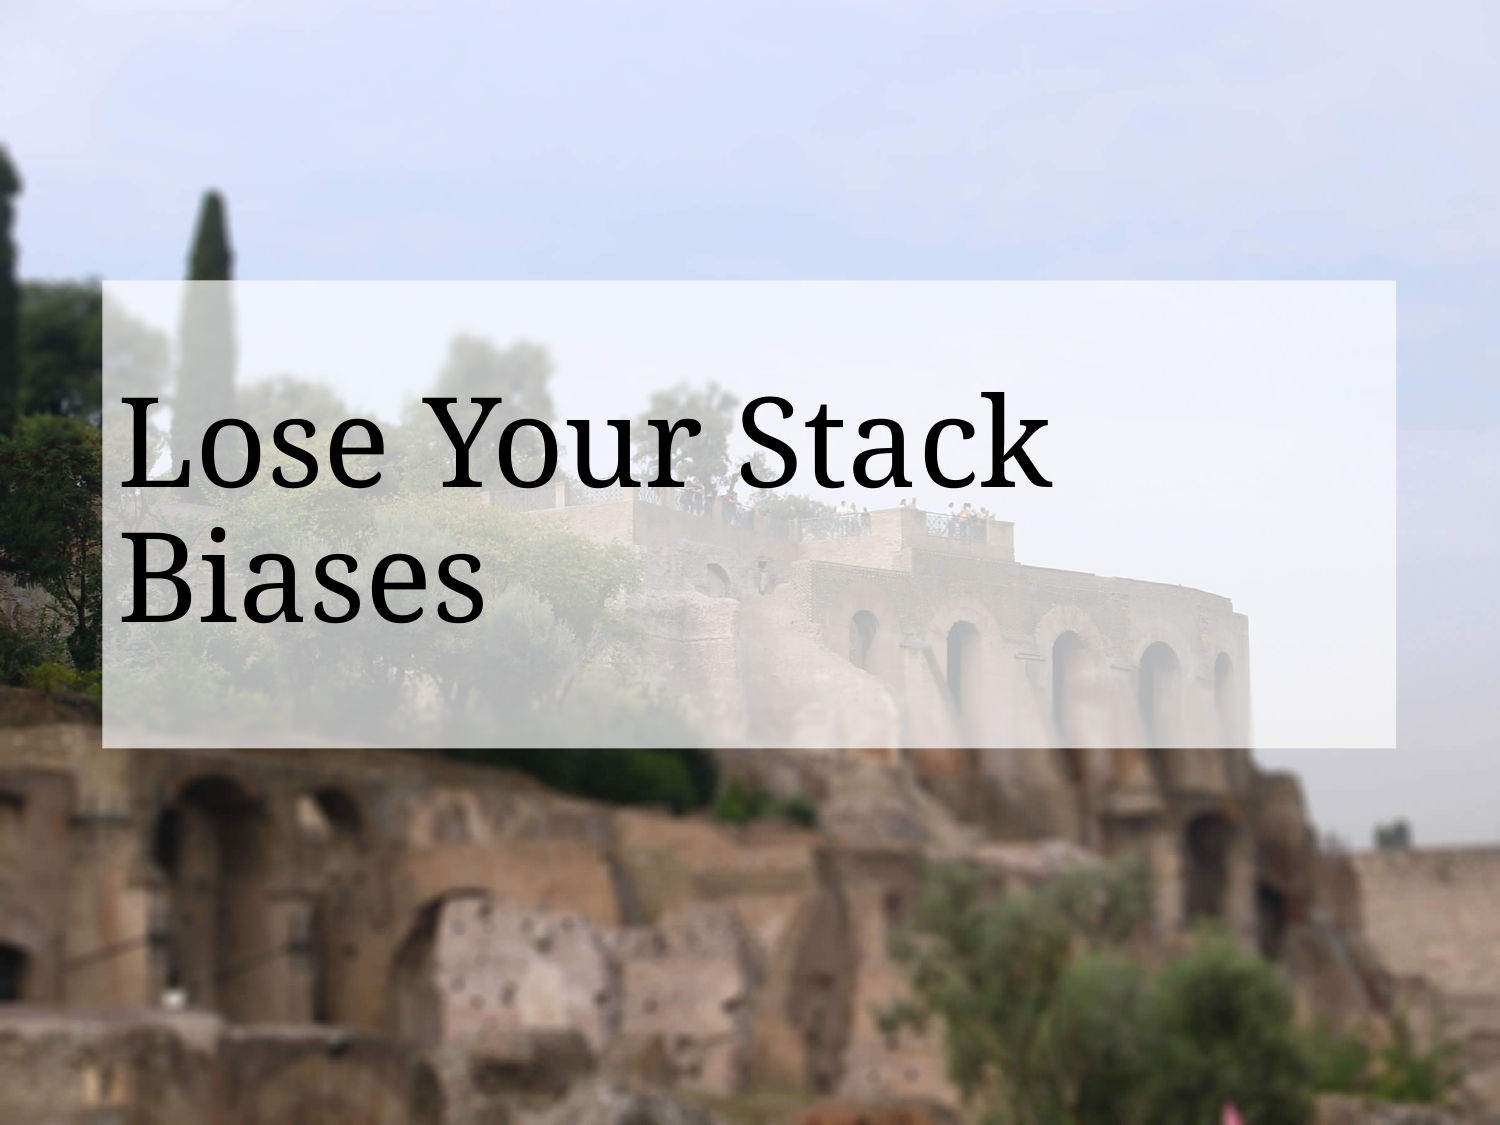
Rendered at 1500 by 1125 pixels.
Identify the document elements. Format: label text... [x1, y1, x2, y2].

picture [0, 0, 1500, 1125]
title Lose Your Stack Biases [102, 280, 1397, 749]
